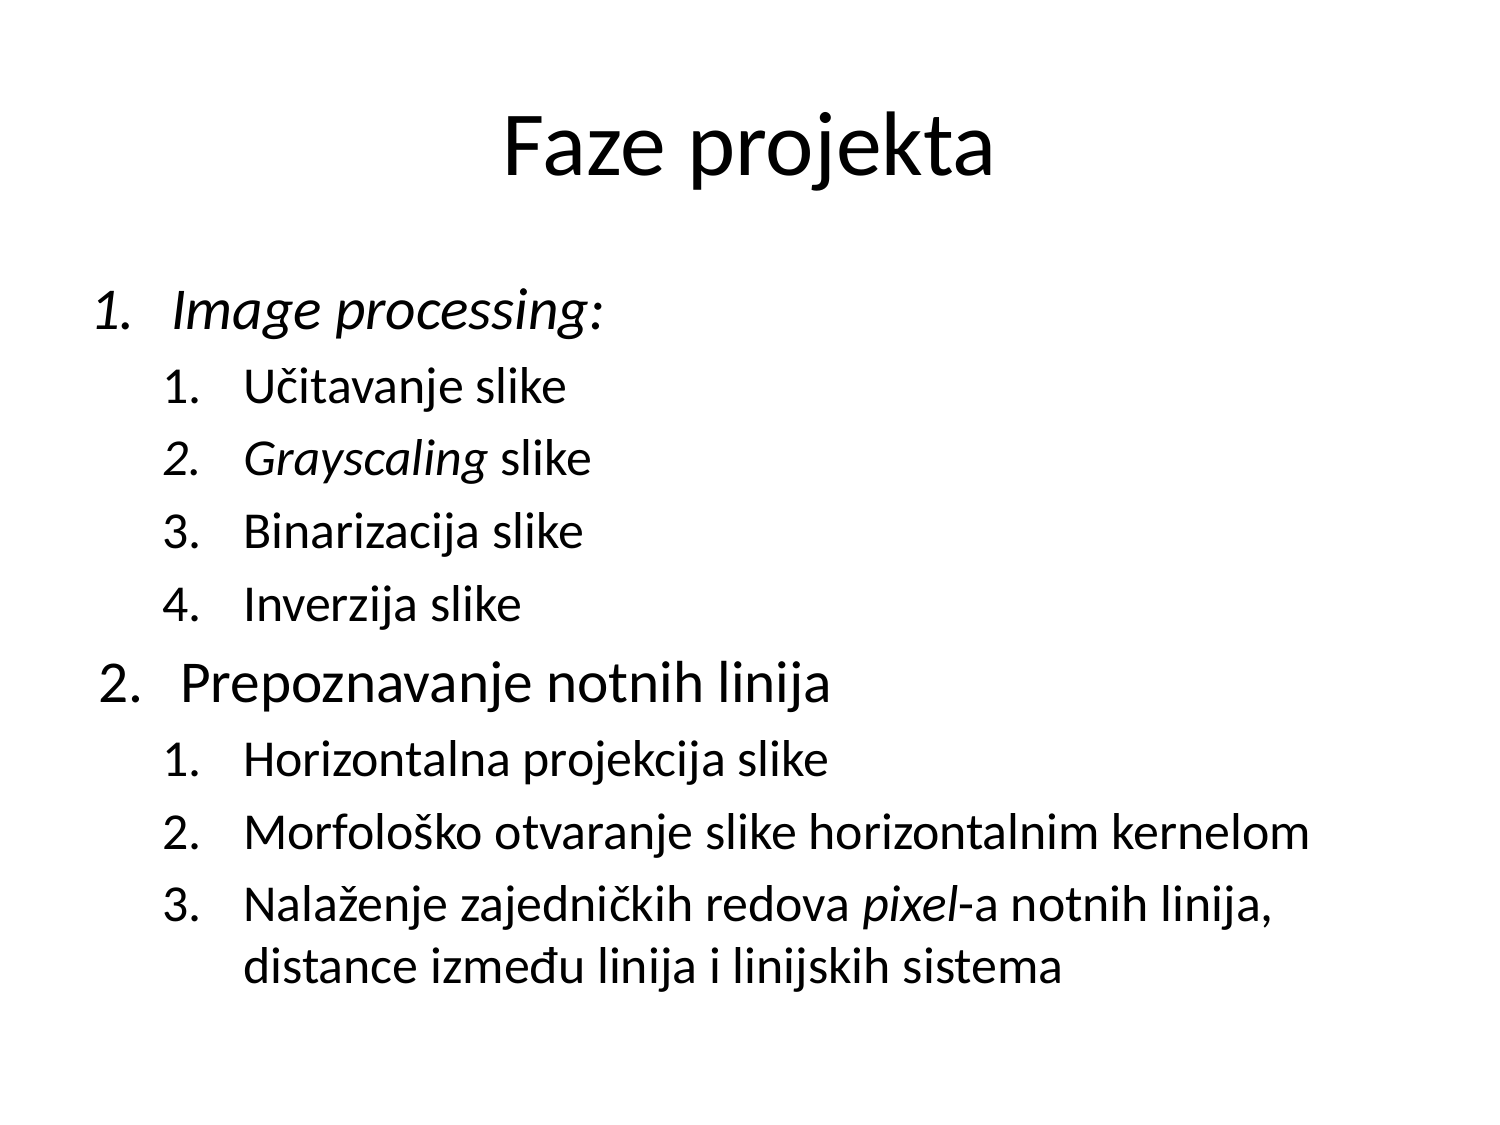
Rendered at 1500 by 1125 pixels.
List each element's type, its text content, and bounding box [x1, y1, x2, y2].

list Image processing: Učitavanje slike Grayscaling slike Binarizacija slike Inverzija slike Prepoznavanje notnih linija Horizontalna projekcija slike Morfološko otvaranje slike horizontalnim kernelom Nalaženje zajedničkih redova pixel-a notnih linija, distance između linija i linijskih sistema [75, 262, 1425, 1005]
title Faze projekta [75, 45, 1425, 233]
